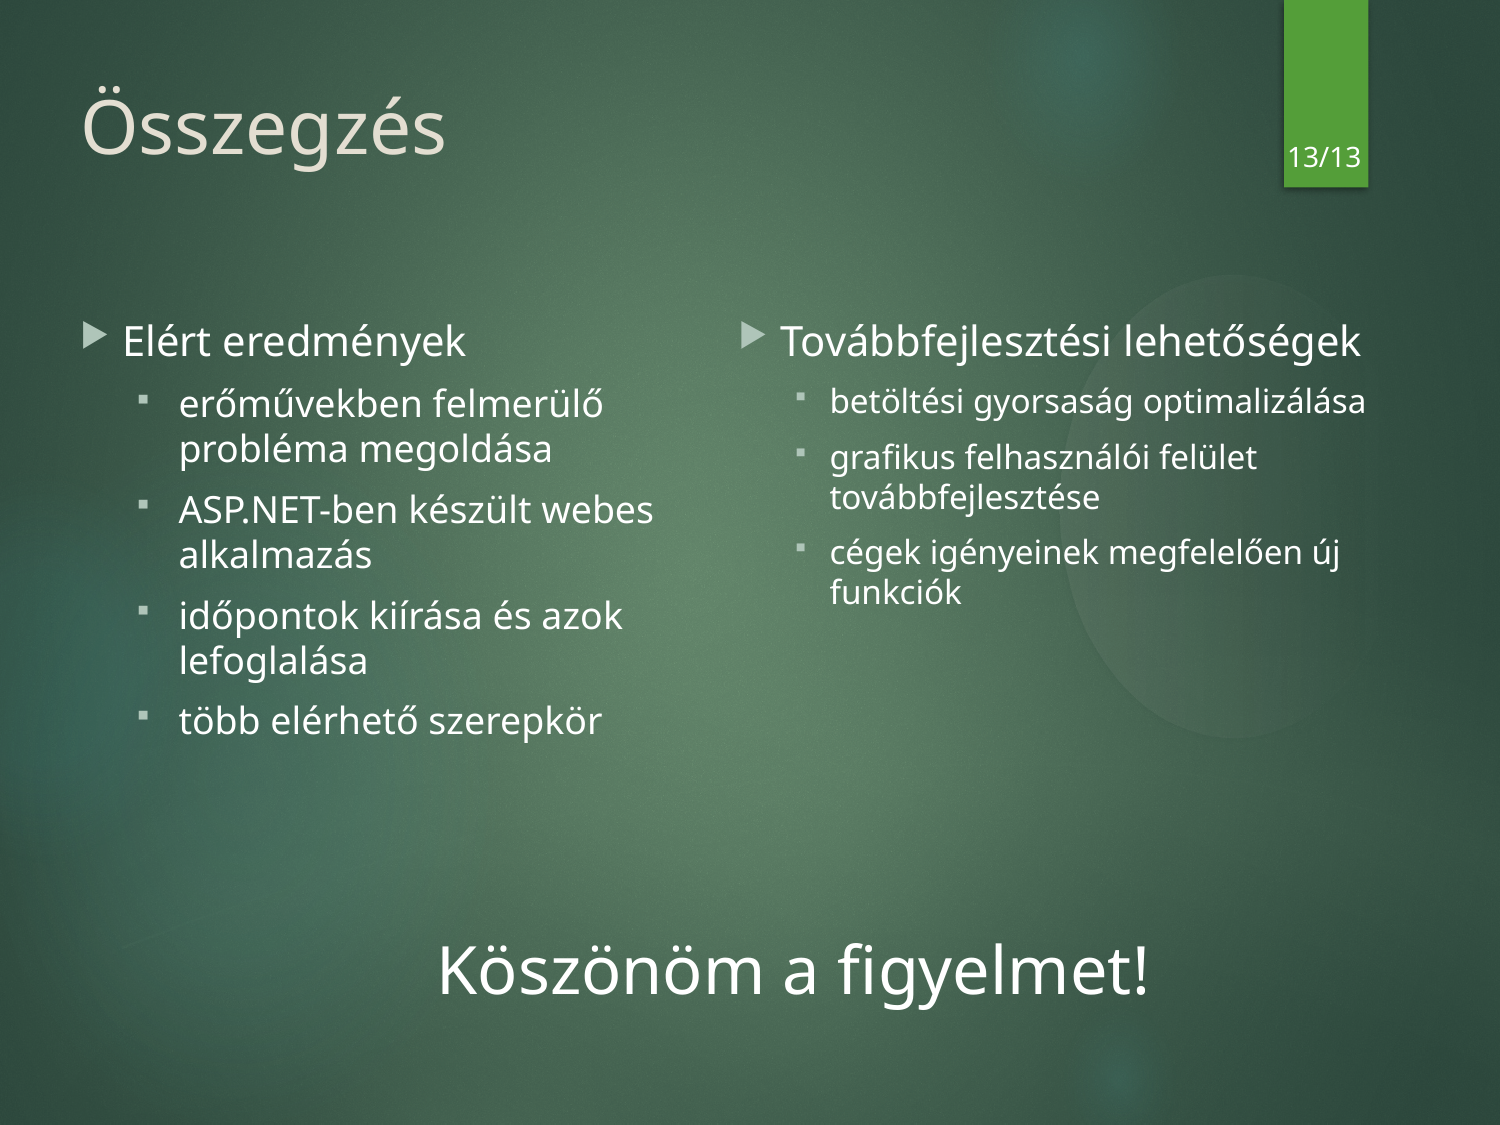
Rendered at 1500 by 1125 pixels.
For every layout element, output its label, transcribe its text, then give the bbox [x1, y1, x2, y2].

text_box Köszönöm a figyelmet! [273, 920, 1247, 1015]
text_box Továbbfejlesztési lehetőségek betöltési gyorsaság optimalizálása grafikus felhasználói felület továbbfejlesztése cégek igényeinek megfelelően új funkciók [723, 307, 1456, 653]
picture [0, 0, 1500, 1125]
text_box Összegzés [65, 4, 1223, 177]
text_box 13/13 [1247, 90, 1402, 186]
text_box Elért eredmények erőművekben felmerülő probléma megoldása ASP.NET-ben készült webes alkalmazás időpontok kiírása és azok lefoglalása több elérhető szerepkör [65, 307, 703, 873]
